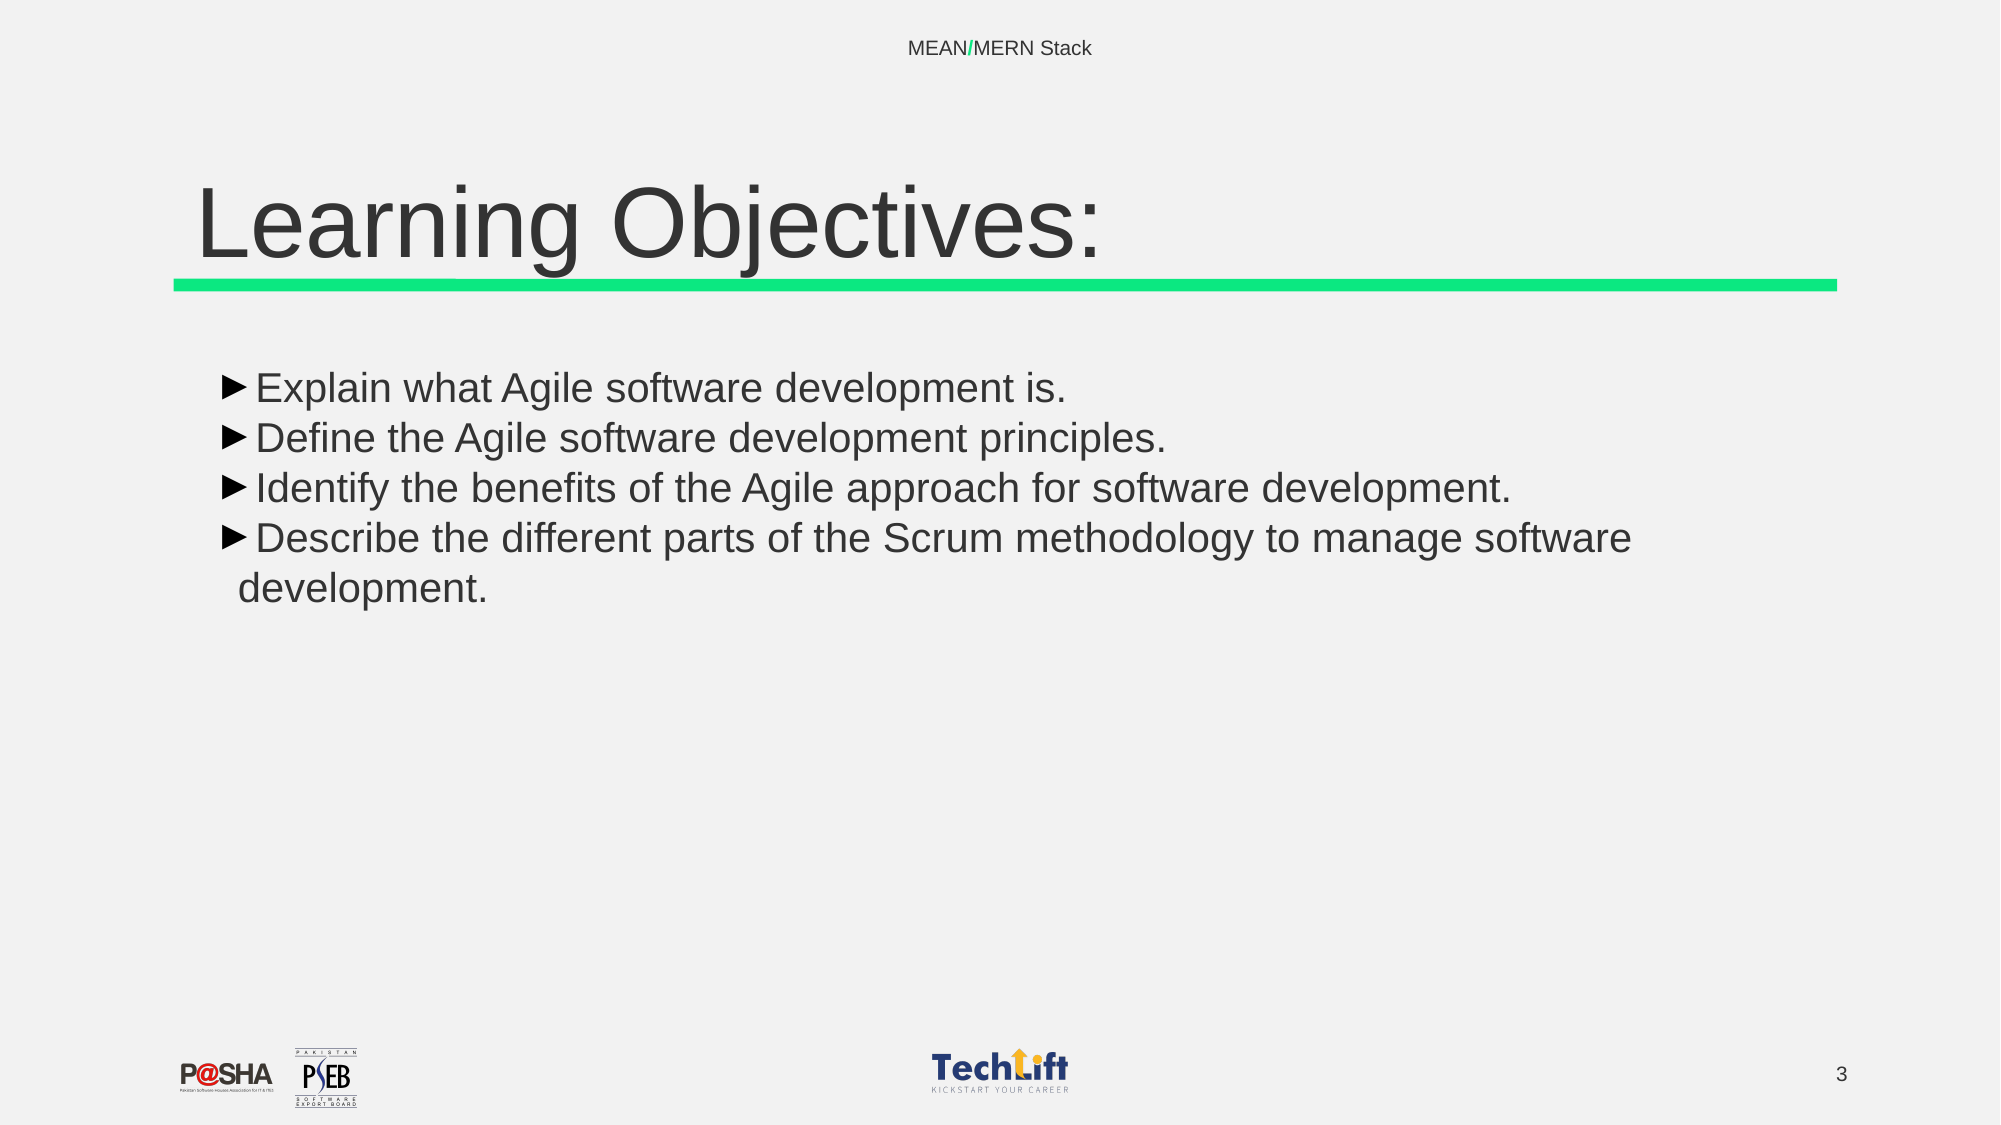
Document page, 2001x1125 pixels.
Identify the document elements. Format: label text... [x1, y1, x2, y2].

picture [932, 1048, 1068, 1093]
list Explain what Agile software development is. Define the Agile software development principles. Identify the benefits of the Agile approach for software development. Describe the different parts of the Scrum methodology to manage software development. [174, 302, 1825, 963]
picture [295, 1048, 357, 1108]
picture [180, 1063, 274, 1093]
title Learning Objectives: [180, 47, 1830, 285]
slide_number ‹#› [1412, 1042, 1863, 1103]
footer MEAN/MERN Stack [662, 17, 1338, 77]
